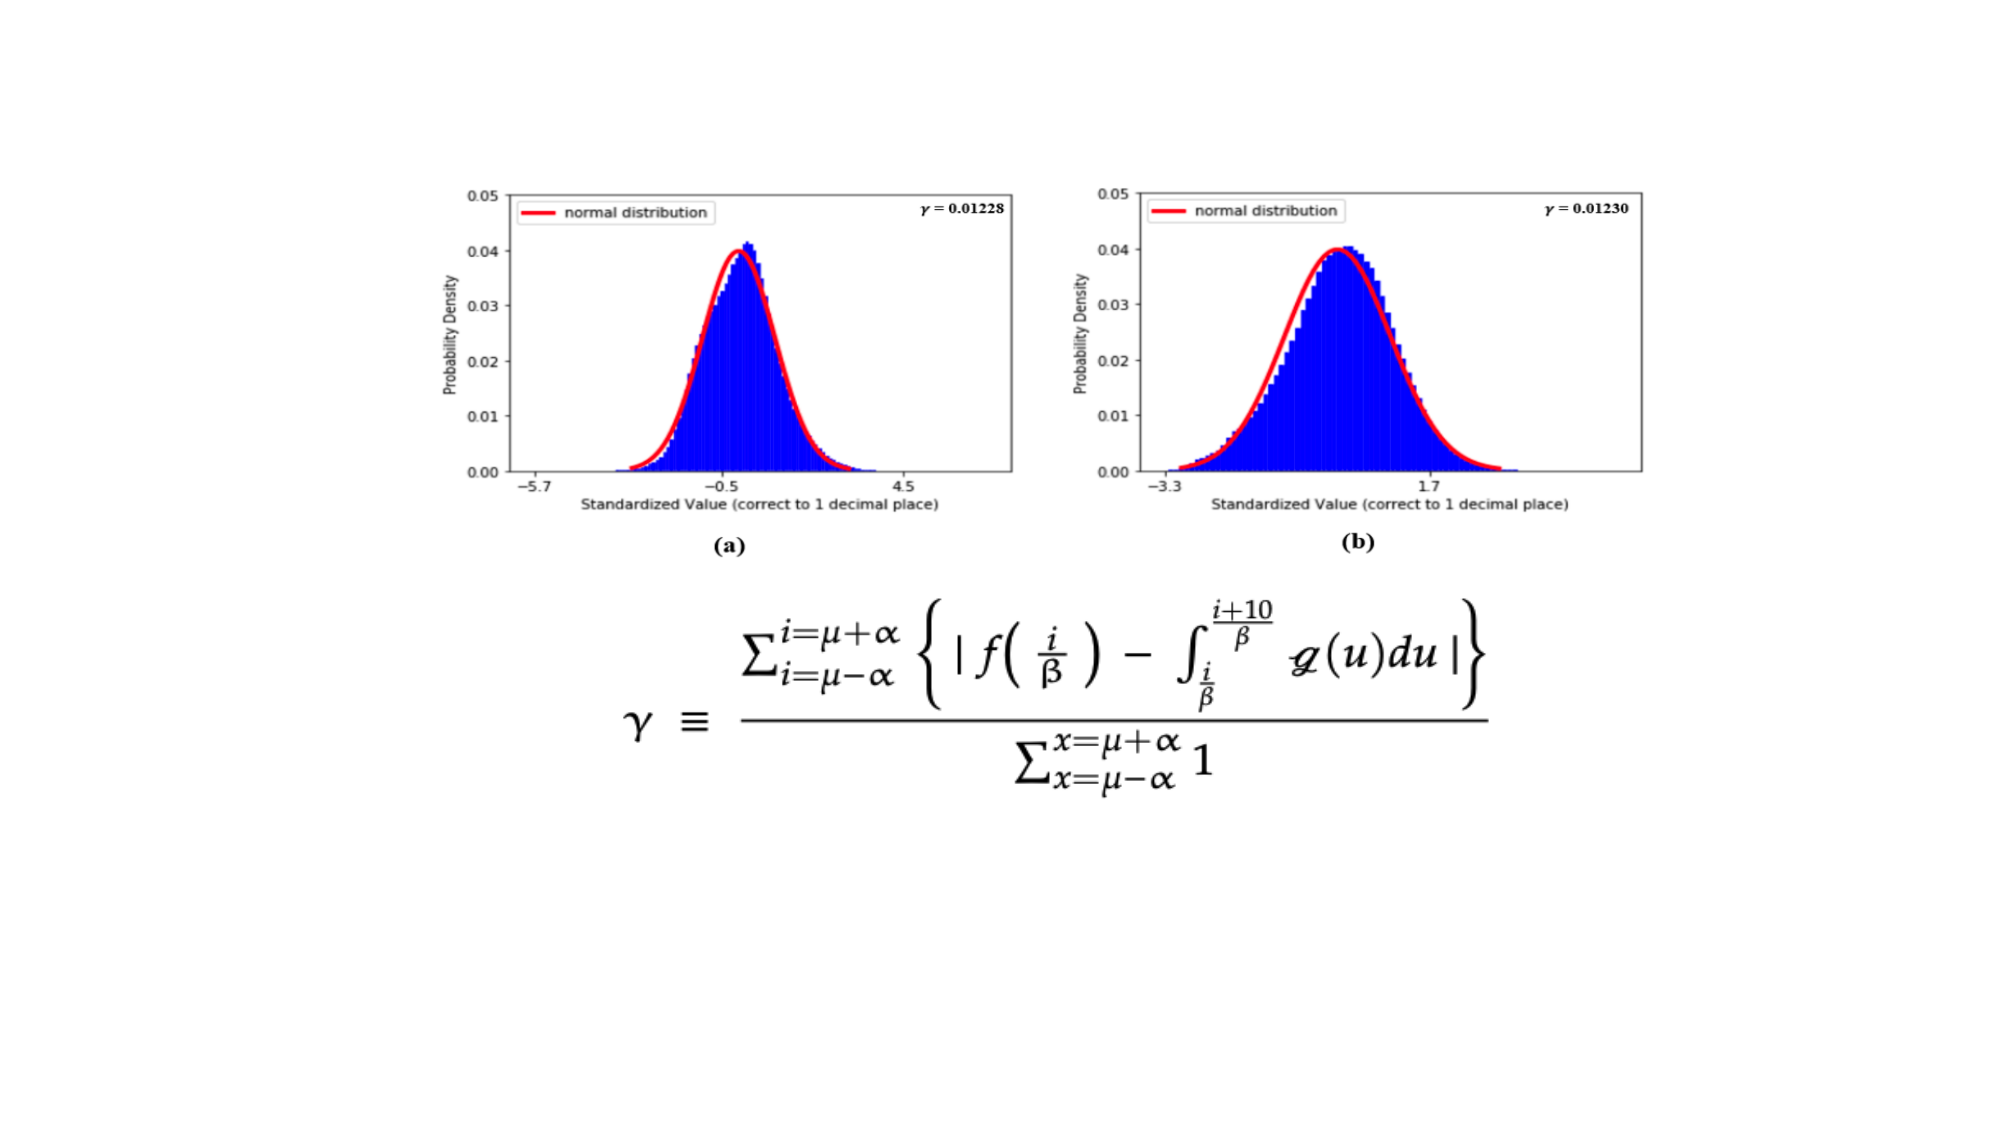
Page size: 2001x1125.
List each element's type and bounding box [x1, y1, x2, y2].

picture [599, 590, 1492, 814]
picture [423, 156, 1668, 563]
